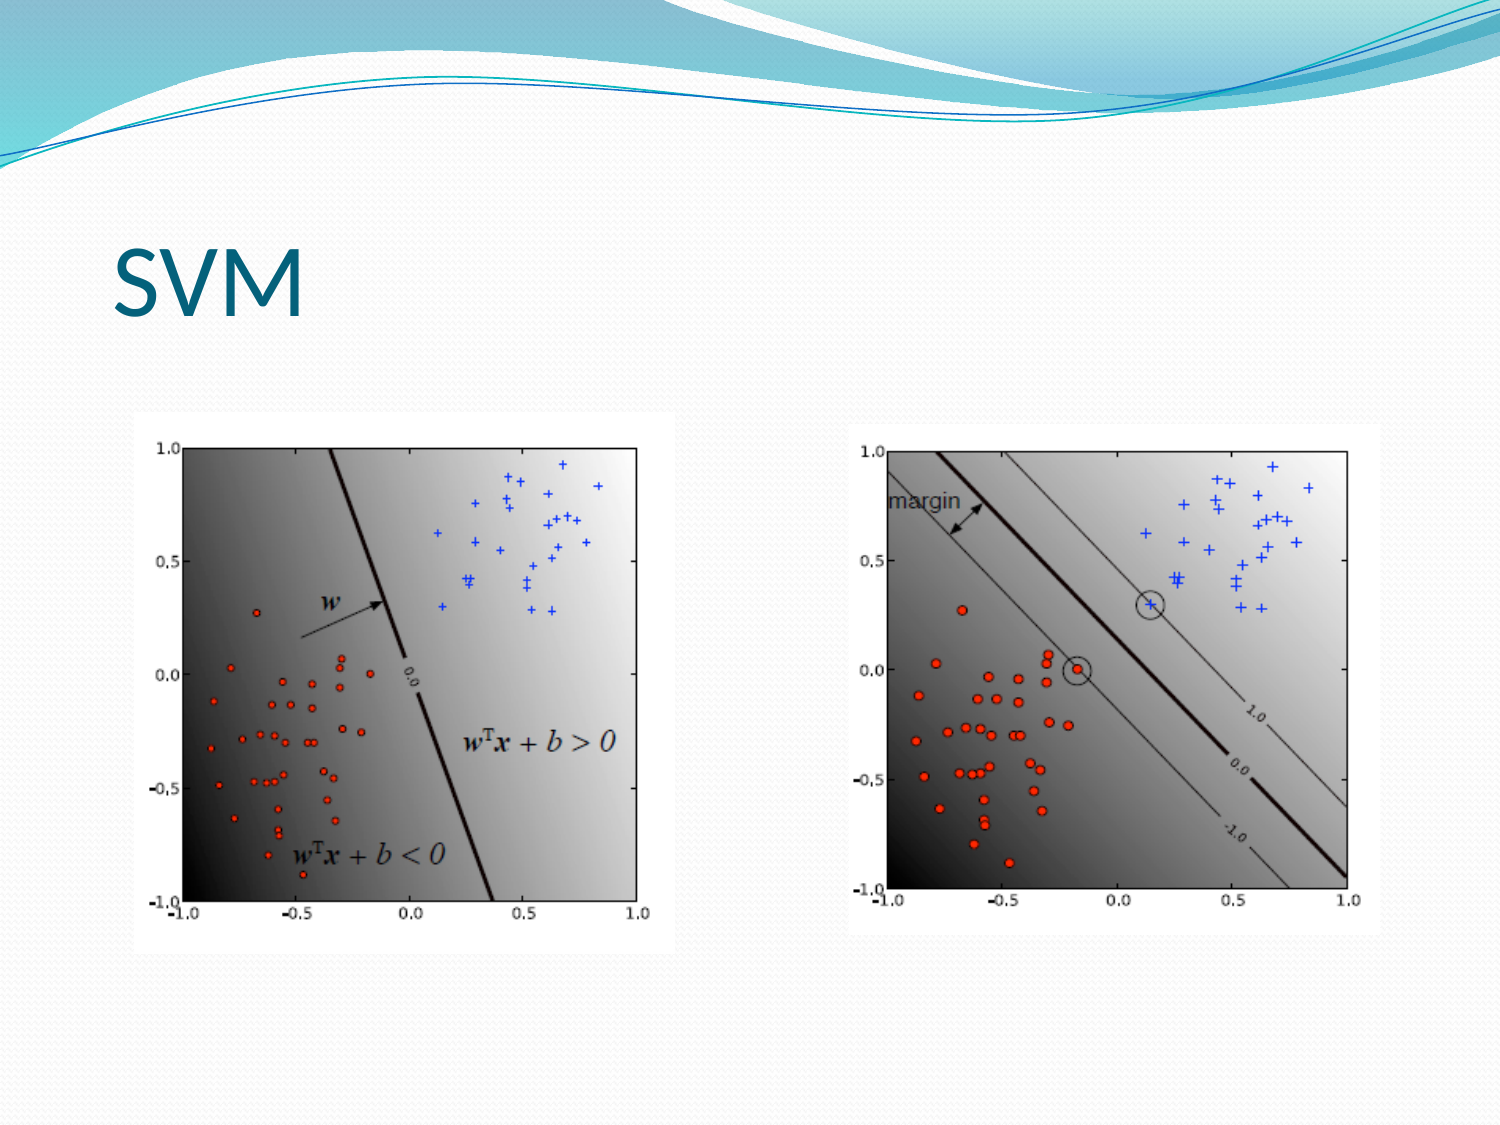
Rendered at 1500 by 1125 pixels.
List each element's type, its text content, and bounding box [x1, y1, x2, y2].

title SVM [112, 149, 1463, 338]
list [133, 412, 676, 954]
picture [849, 424, 1380, 935]
